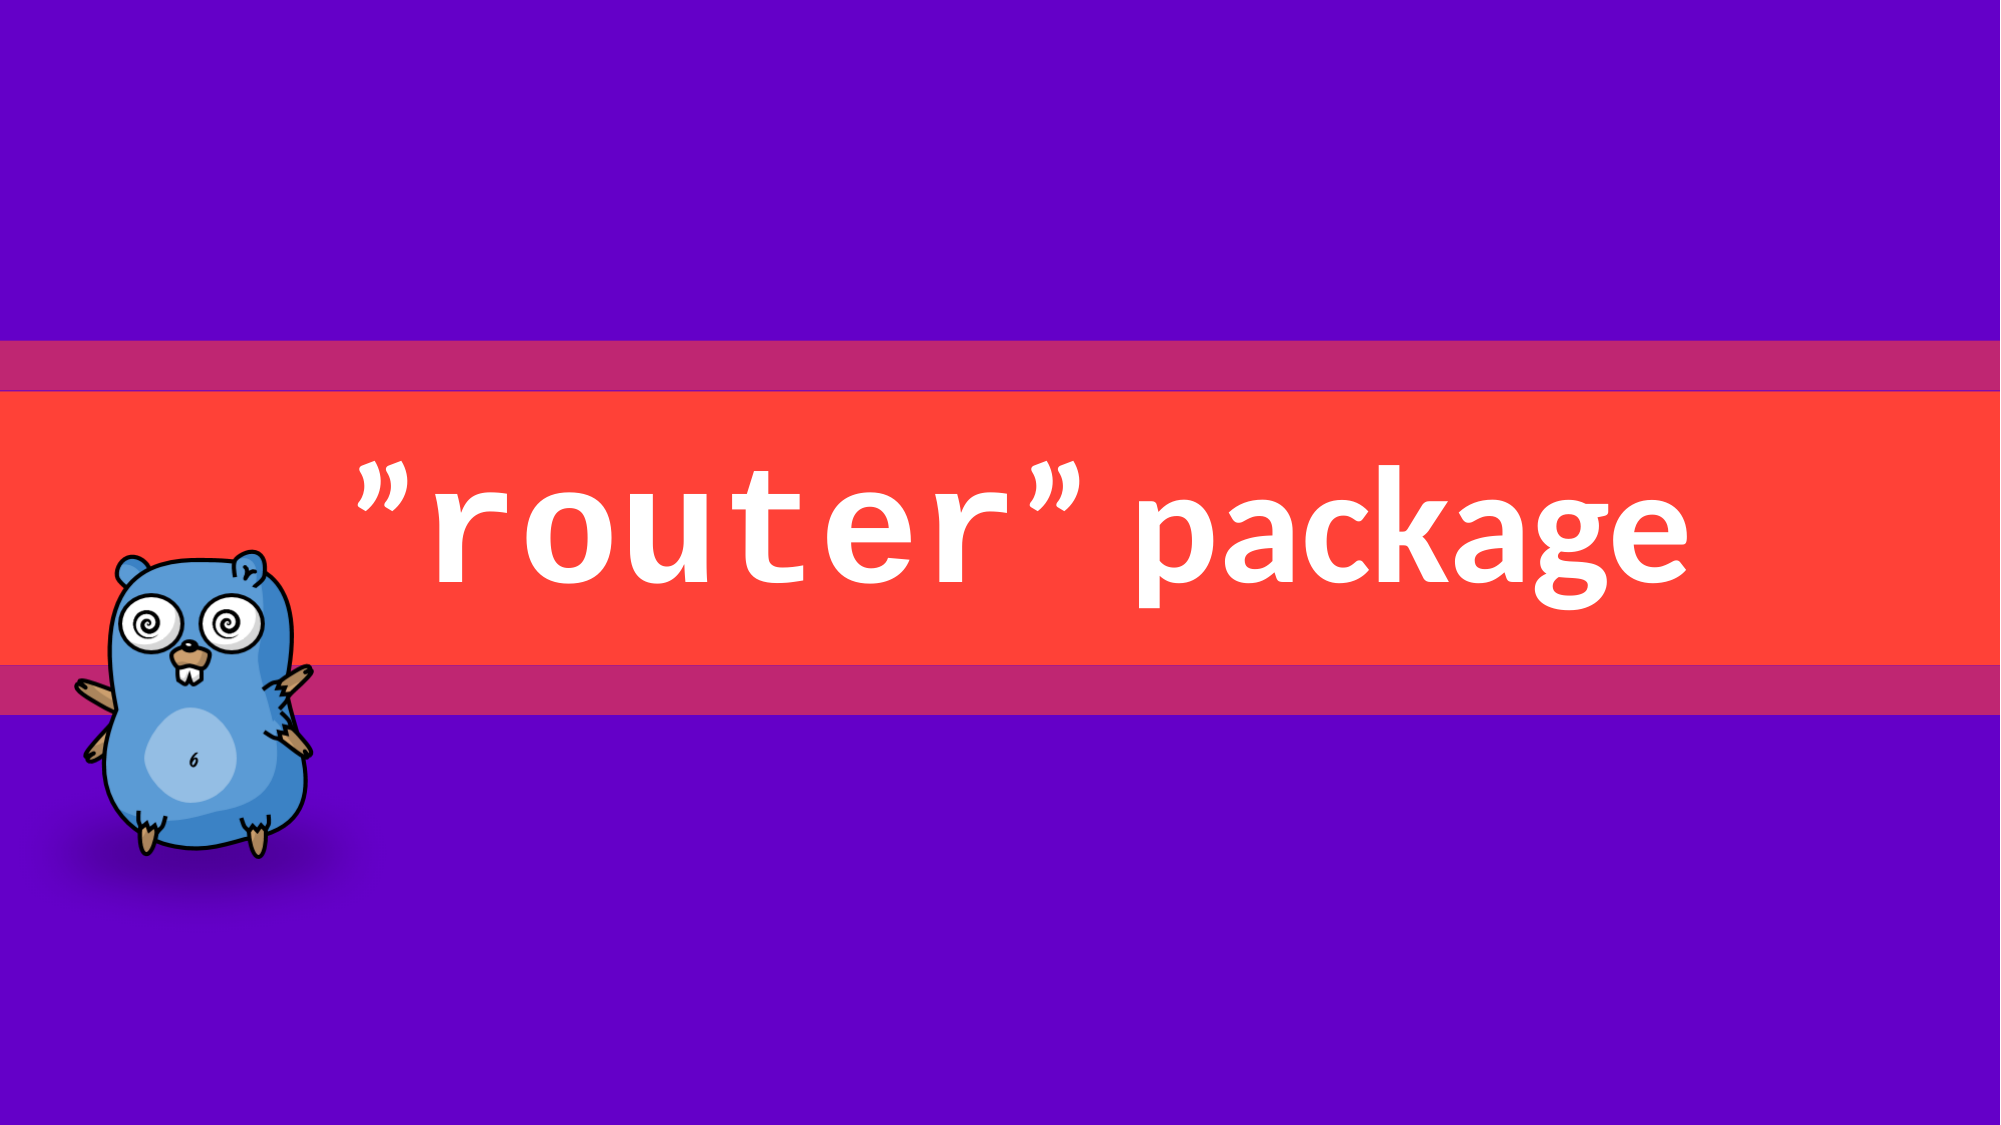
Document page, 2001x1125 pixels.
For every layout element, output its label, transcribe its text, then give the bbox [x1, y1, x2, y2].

text_box [0, 391, 2000, 665]
title ”router” package [157, 419, 1883, 637]
text_box [0, 340, 2000, 391]
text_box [0, 549, 454, 943]
text_box [454, 665, 2000, 715]
